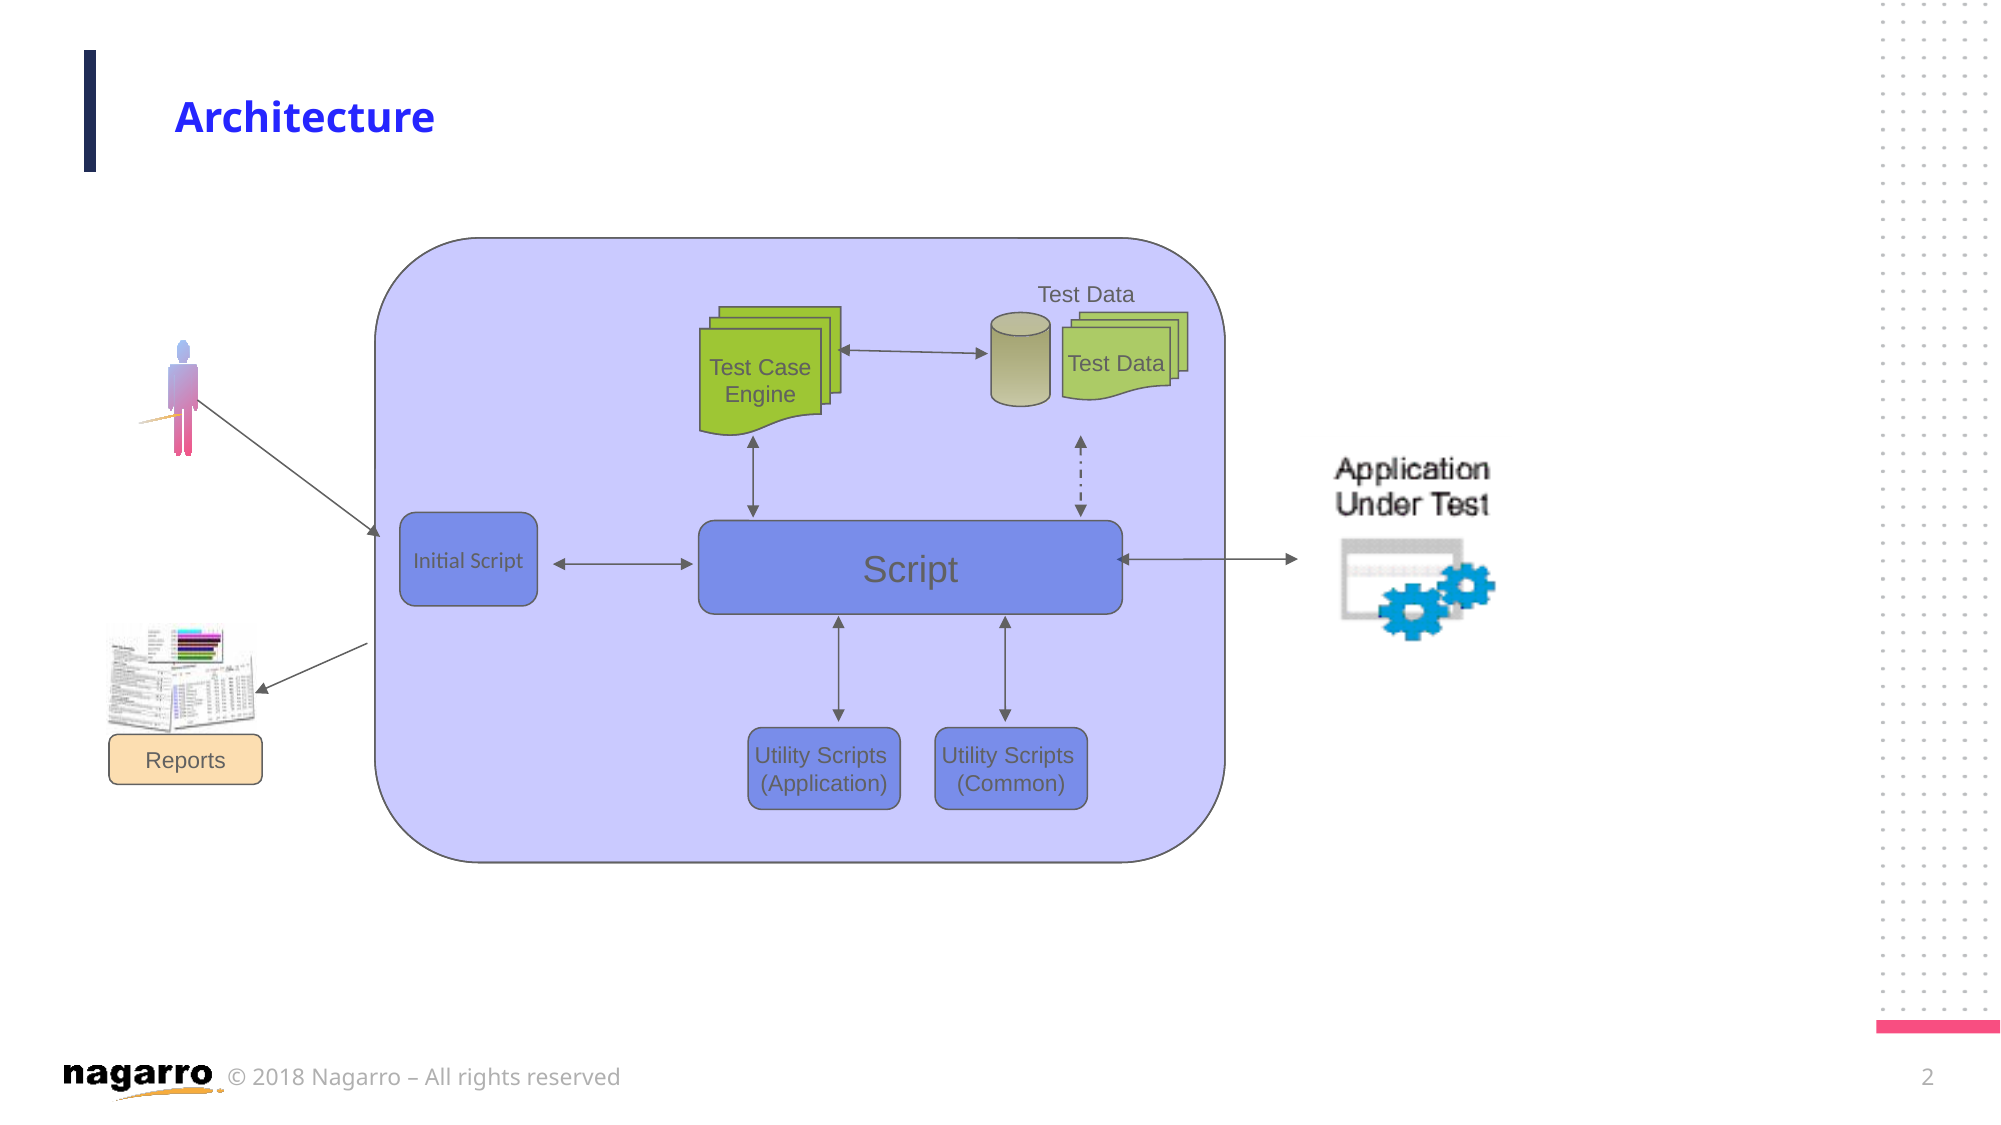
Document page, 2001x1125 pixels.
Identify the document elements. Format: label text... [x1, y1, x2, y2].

text_box [837, 344, 988, 360]
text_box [1300, 435, 1512, 650]
text_box [991, 312, 1051, 407]
text_box [1074, 499, 1087, 518]
text_box [257, 643, 368, 694]
text_box Test Case Engine [699, 306, 841, 436]
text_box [106, 623, 257, 735]
text_box Utility Scripts (Common) [935, 727, 1088, 810]
text_box Initial Script [399, 512, 538, 606]
text_box Test Data [1062, 312, 1188, 400]
text_box Architecture [159, 69, 1589, 170]
text_box [746, 435, 760, 518]
text_box [998, 615, 1012, 722]
text_box Script [698, 520, 1123, 615]
text_box Test Data [1022, 271, 1164, 315]
text_box [1123, 552, 1298, 566]
picture [64, 1065, 224, 1102]
picture [1881, 0, 2000, 1020]
text_box [198, 400, 381, 537]
text_box [374, 237, 1225, 863]
text_box [1074, 435, 1087, 453]
text_box [552, 557, 694, 571]
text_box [138, 340, 198, 456]
text_box Reports [109, 735, 263, 785]
text_box Utility Scripts (Application) [748, 727, 901, 810]
text_box [832, 615, 845, 722]
